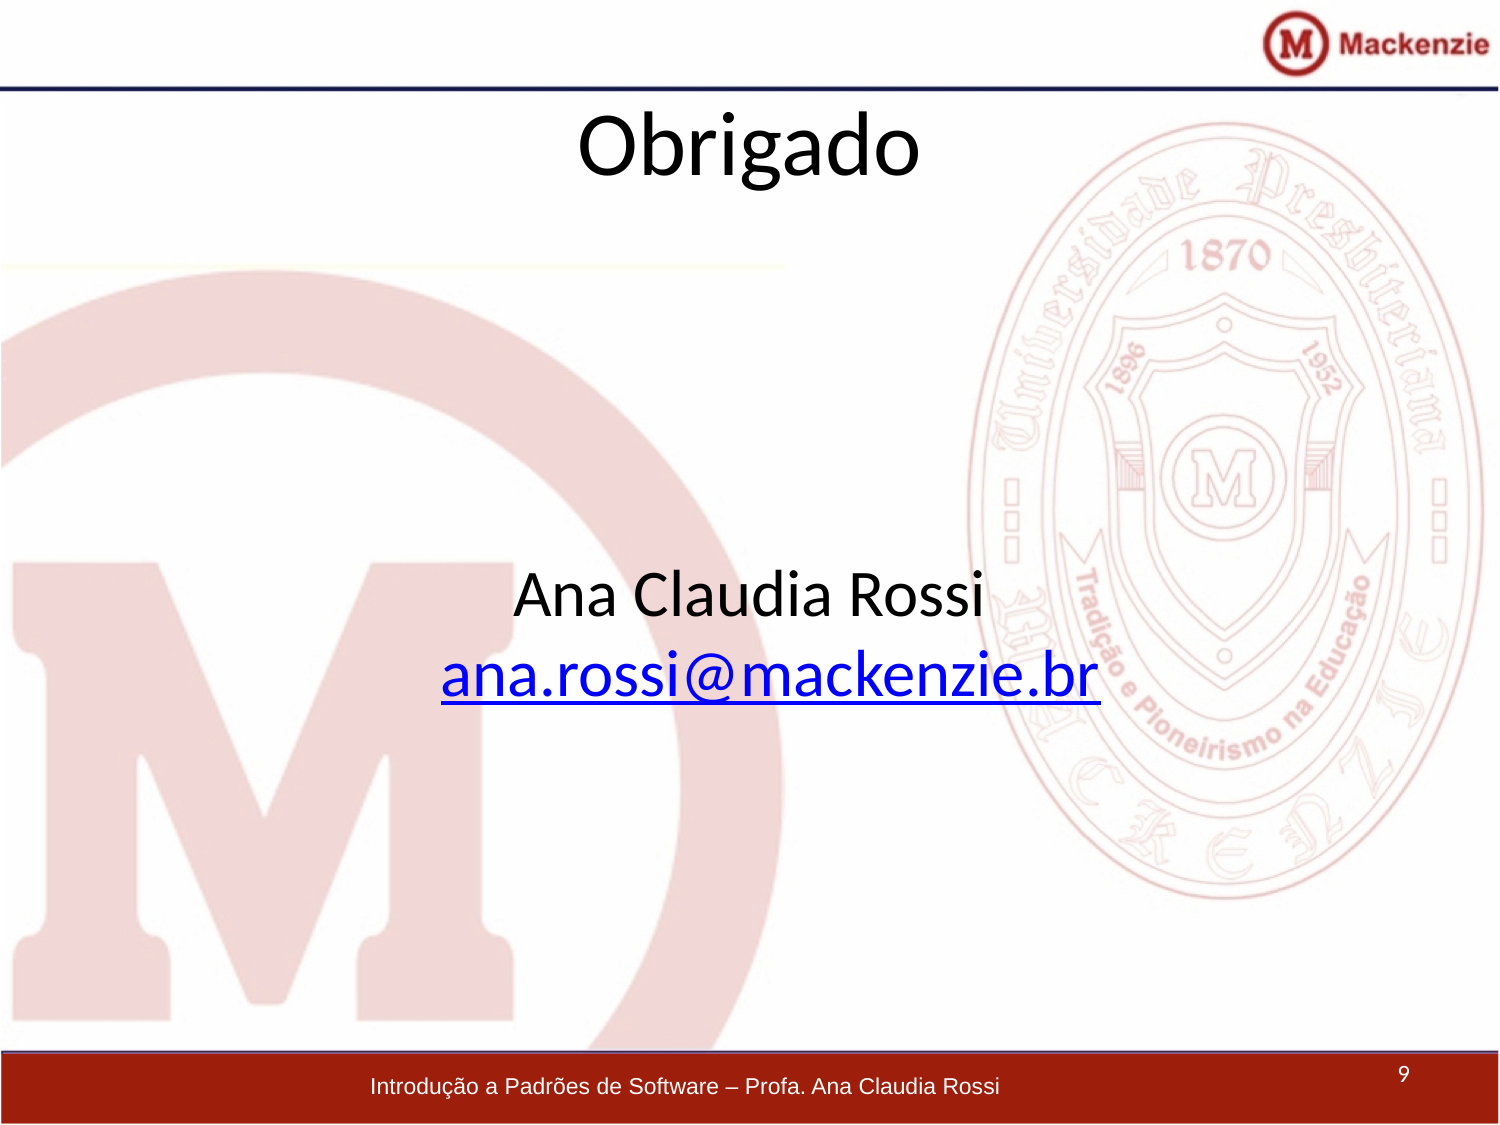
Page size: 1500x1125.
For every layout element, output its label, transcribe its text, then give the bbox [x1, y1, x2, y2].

title Obrigado [74, 44, 1426, 233]
slide_number 9 [1074, 1042, 1425, 1103]
list Ana Claudia Rossi ana.rossi@mackenzie.br [74, 262, 1426, 1006]
picture [0, 0, 1499, 1125]
text_box Introdução a Padrões de Software – Profa. Ana Claudia Rossi [355, 1064, 1016, 1107]
